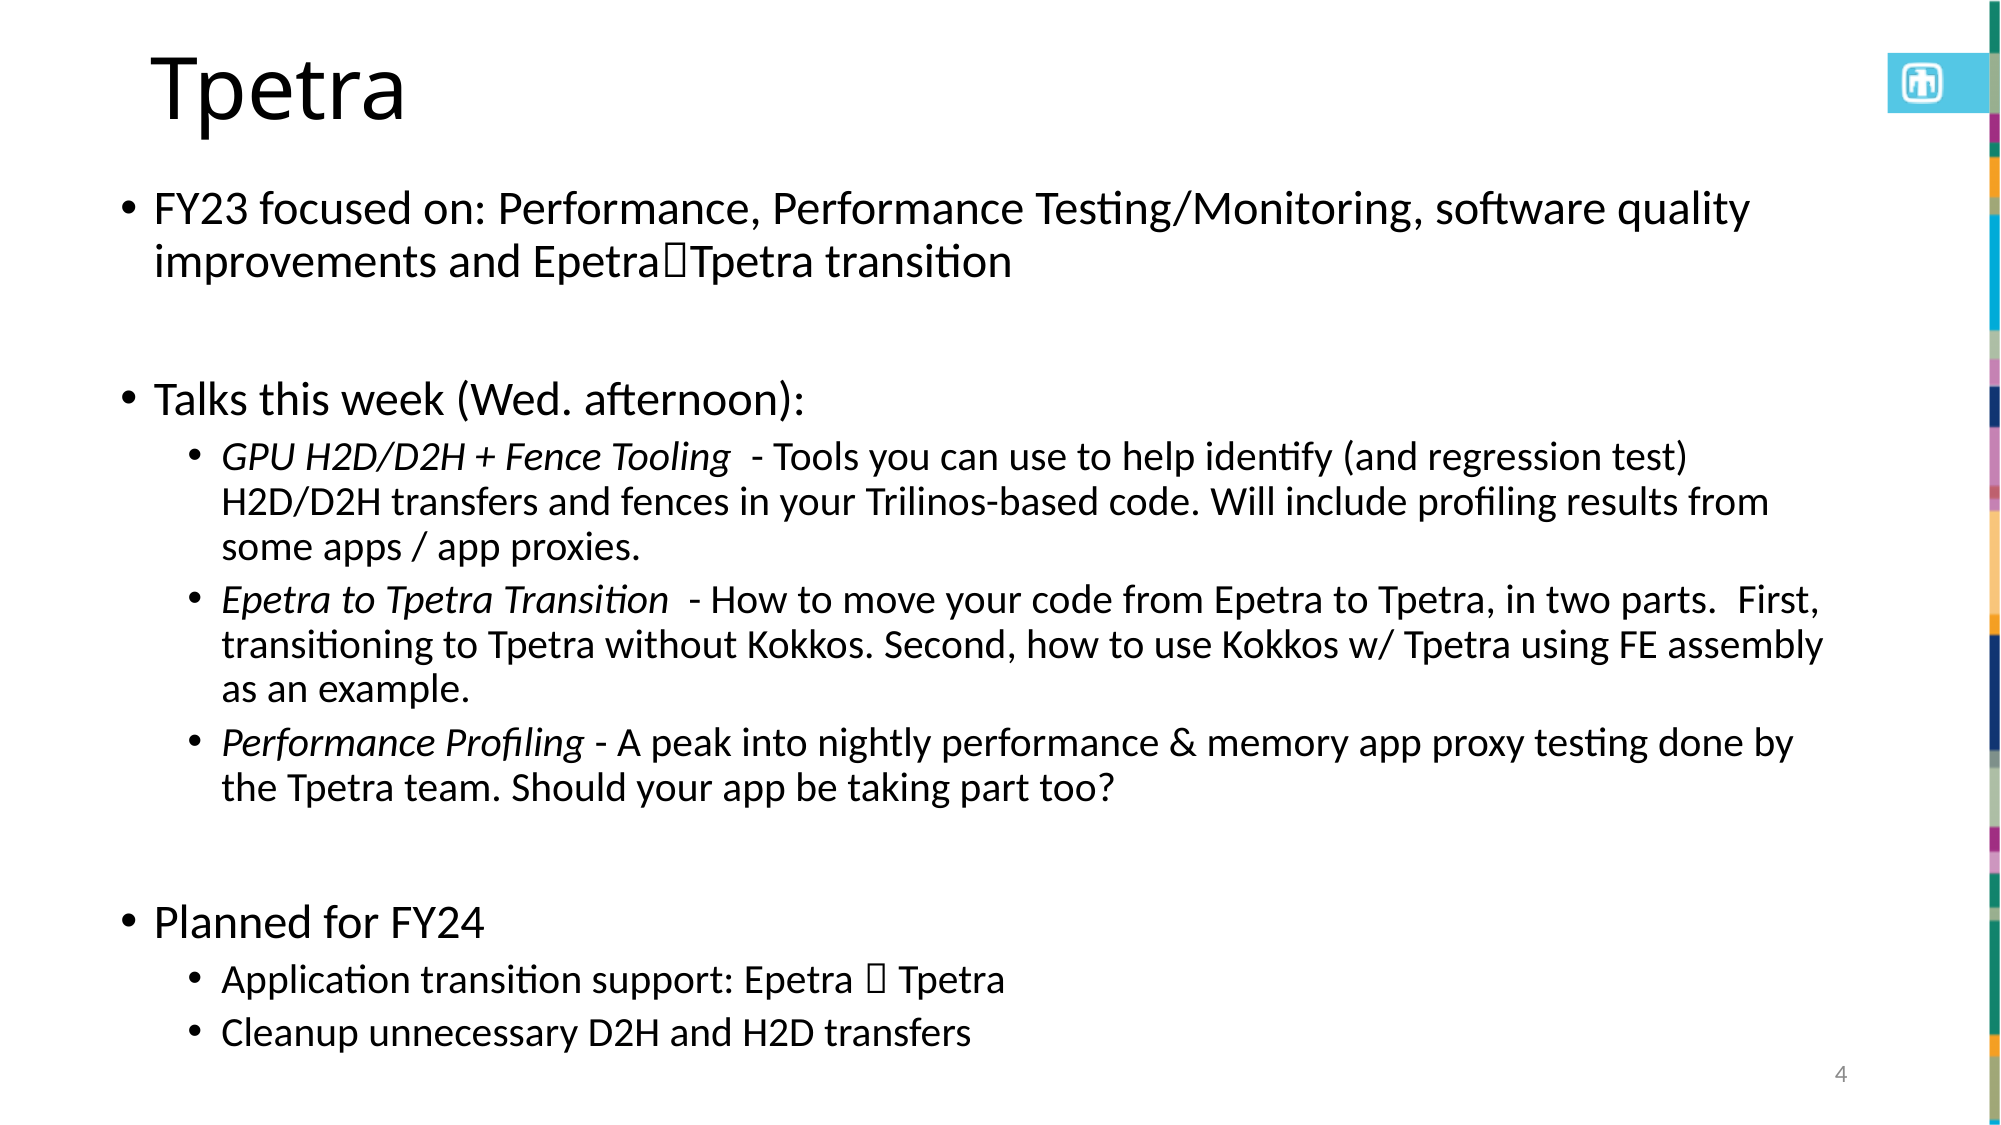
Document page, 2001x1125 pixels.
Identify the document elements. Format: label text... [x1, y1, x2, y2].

picture [1901, 62, 1944, 104]
picture [1990, 1, 1999, 215]
slide_number 4 [1412, 1042, 1863, 1103]
title Tpetra [135, 37, 1861, 146]
list FY23 focused on: Performance, Performance Testing/Monitoring, software quality improvements and EpetraTpetra transition Talks this week (Wed. afternoon): GPU H2D/D2H + Fence Tooling - Tools you can use to help identify (and regression test) H2D/D2H transfers and fences in your Trilinos-based code. Will include profiling results from some apps / app proxies. Epetra to Tpetra Transition - How to move your code from Epetra to Tpetra, in two parts. First, transitioning to Tpetra without Kokkos. Second, how to use Kokkos w/ Tpetra using FE assembly as an example. Performance Profiling - A peak into nightly performance & memory app proxy testing done by the Tpetra team. Should your app be taking part too? Planned for FY24 Application transition support: Epetra  Tpetra Cleanup unnecessary D2H and H2D transfers [105, 175, 1861, 1073]
picture [1990, 330, 1999, 1120]
